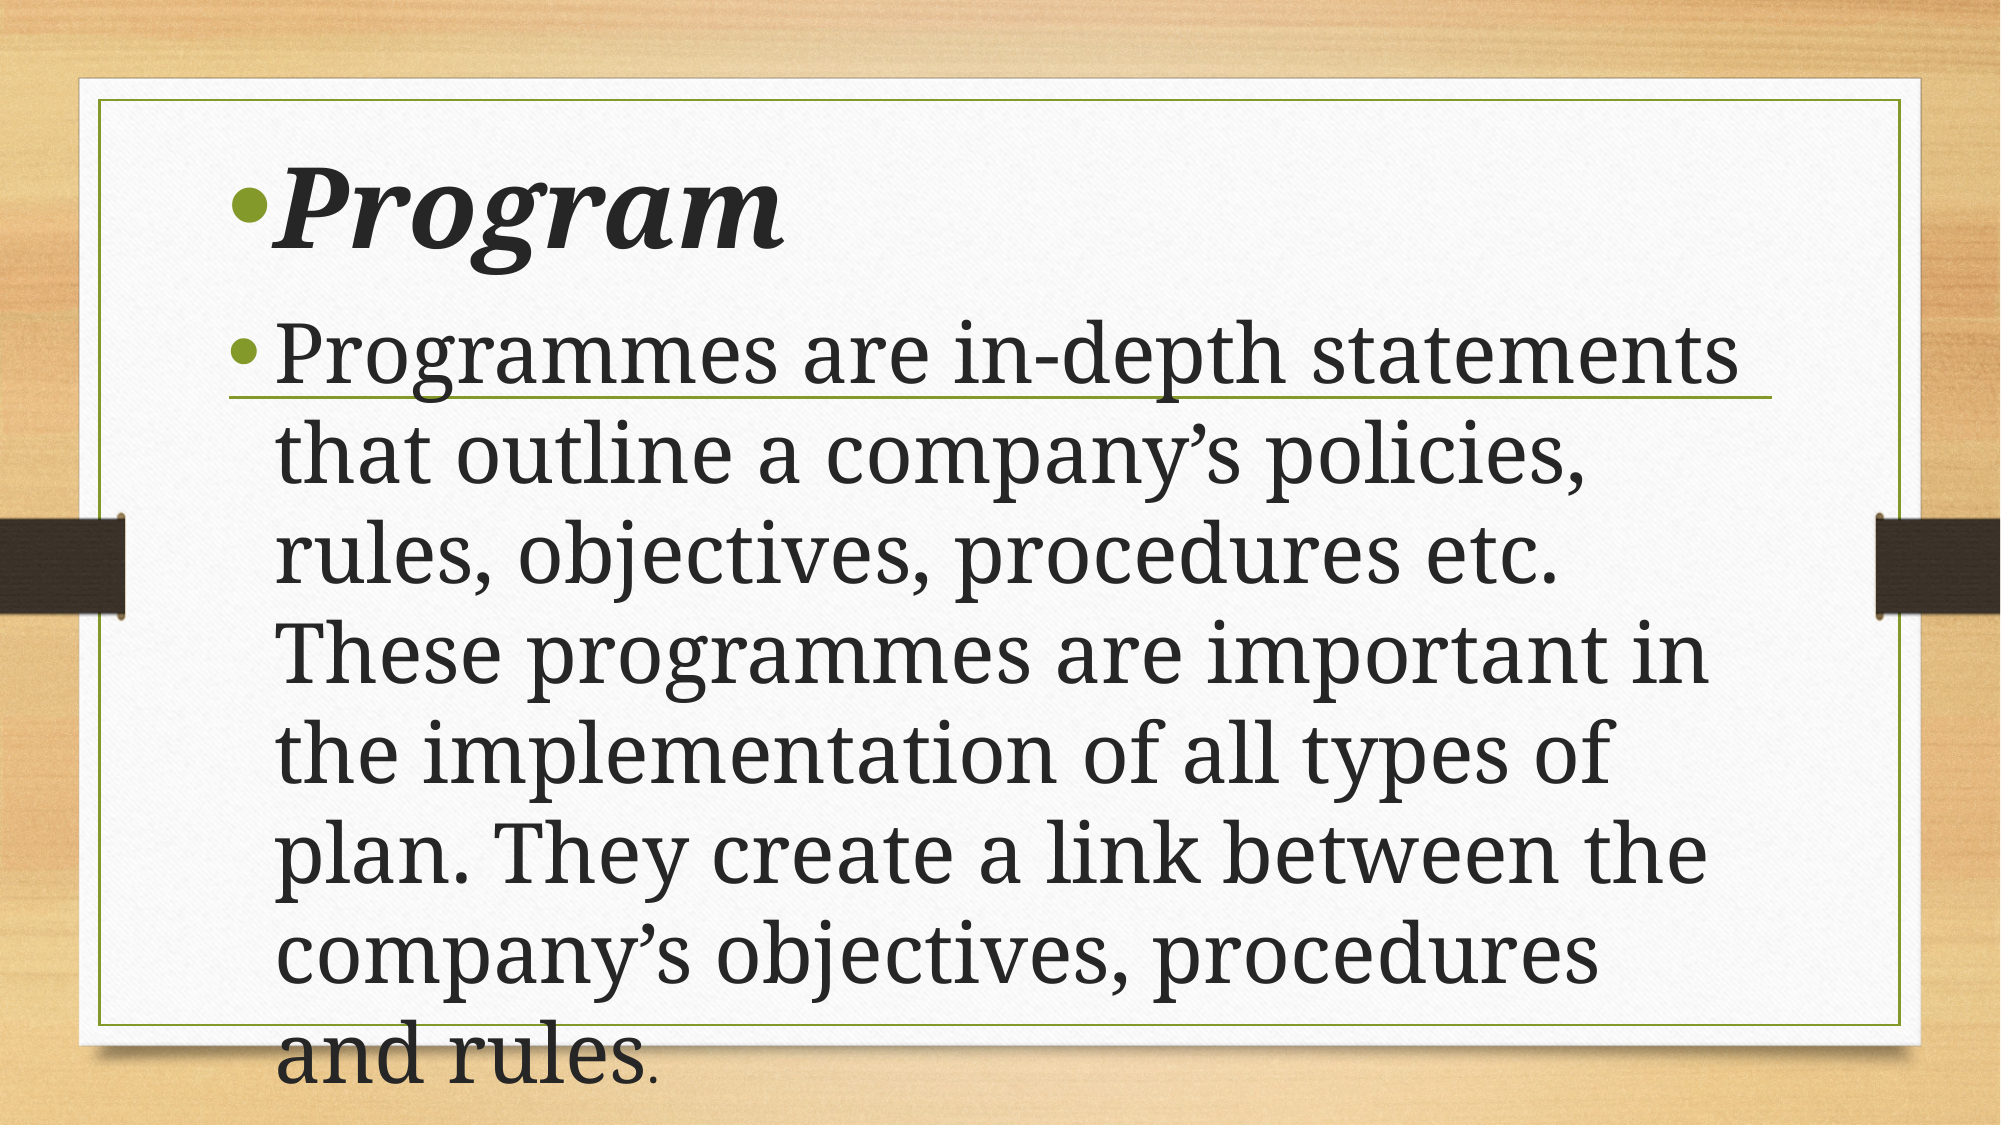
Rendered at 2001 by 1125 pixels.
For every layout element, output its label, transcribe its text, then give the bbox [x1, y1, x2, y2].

picture [0, 0, 2001, 1125]
list Program Programmes are in-depth statements that outline a company’s policies, rules, objectives, procedures etc. These programmes are important in the implementation of all types of plan. They create a link between the company’s objectives, procedures and rules. [212, 128, 1788, 964]
